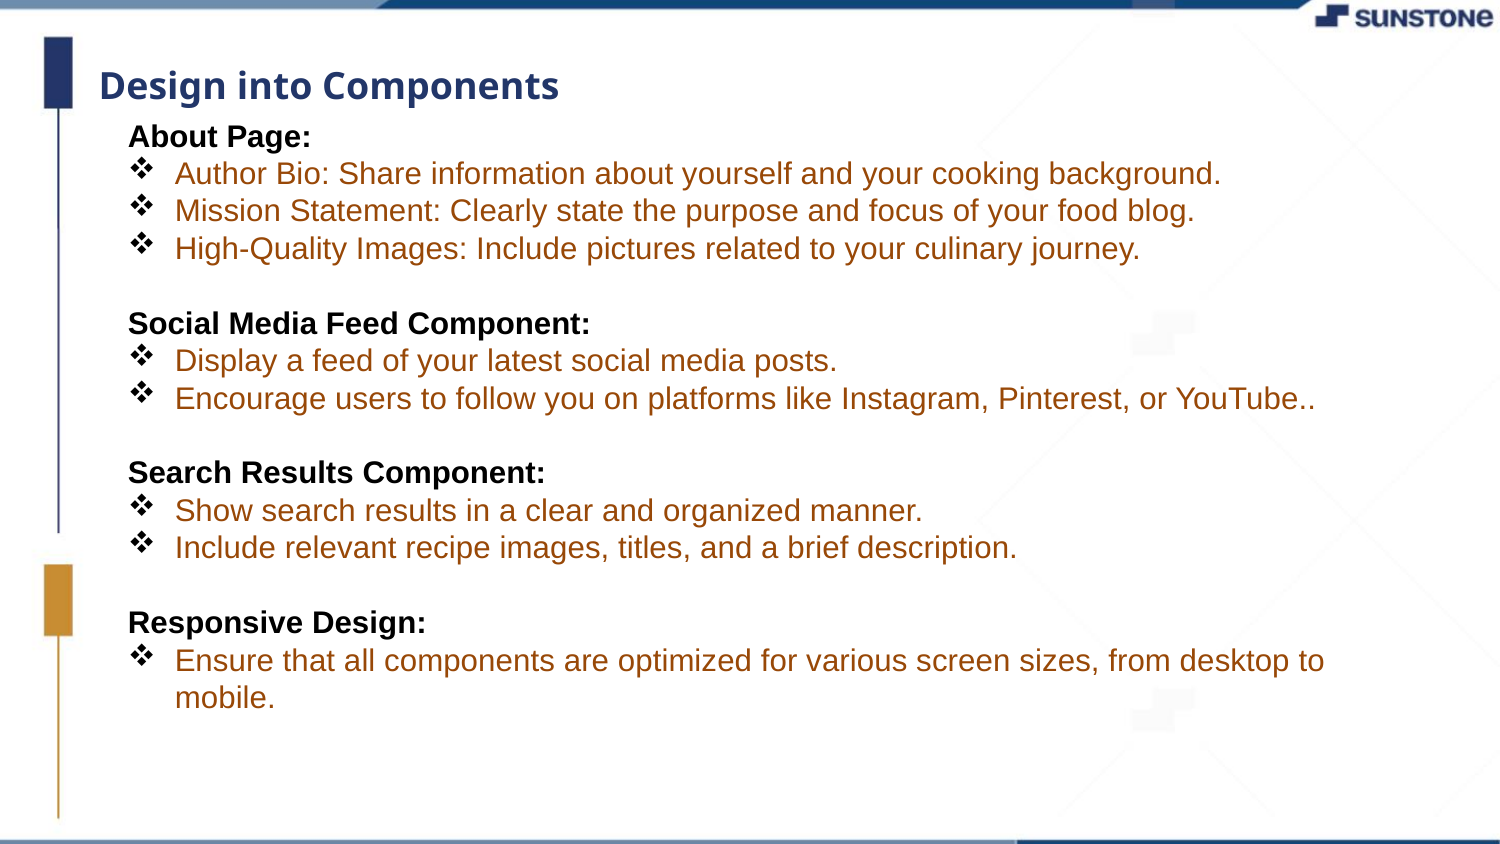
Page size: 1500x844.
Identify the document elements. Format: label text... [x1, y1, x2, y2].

text_box About Page: Author Bio: Share information about yourself and your cooking background. Mission Statement: Clearly state the purpose and focus of your food blog. High-Quality Images: Include pictures related to your culinary journey. Social Media Feed Component: Display a feed of your latest social media posts. Encourage users to follow you on platforms like Instagram, Pinterest, or YouTube.. Search Results Component: Show search results in a clear and organized manner. Include relevant recipe images, titles, and a brief description. Responsive Design: Ensure that all components are optimized for various screen sizes, from desktop to mobile. [112, 108, 1434, 723]
text_box [0, 0, 1500, 844]
text_box Design into Components [98, 48, 578, 107]
